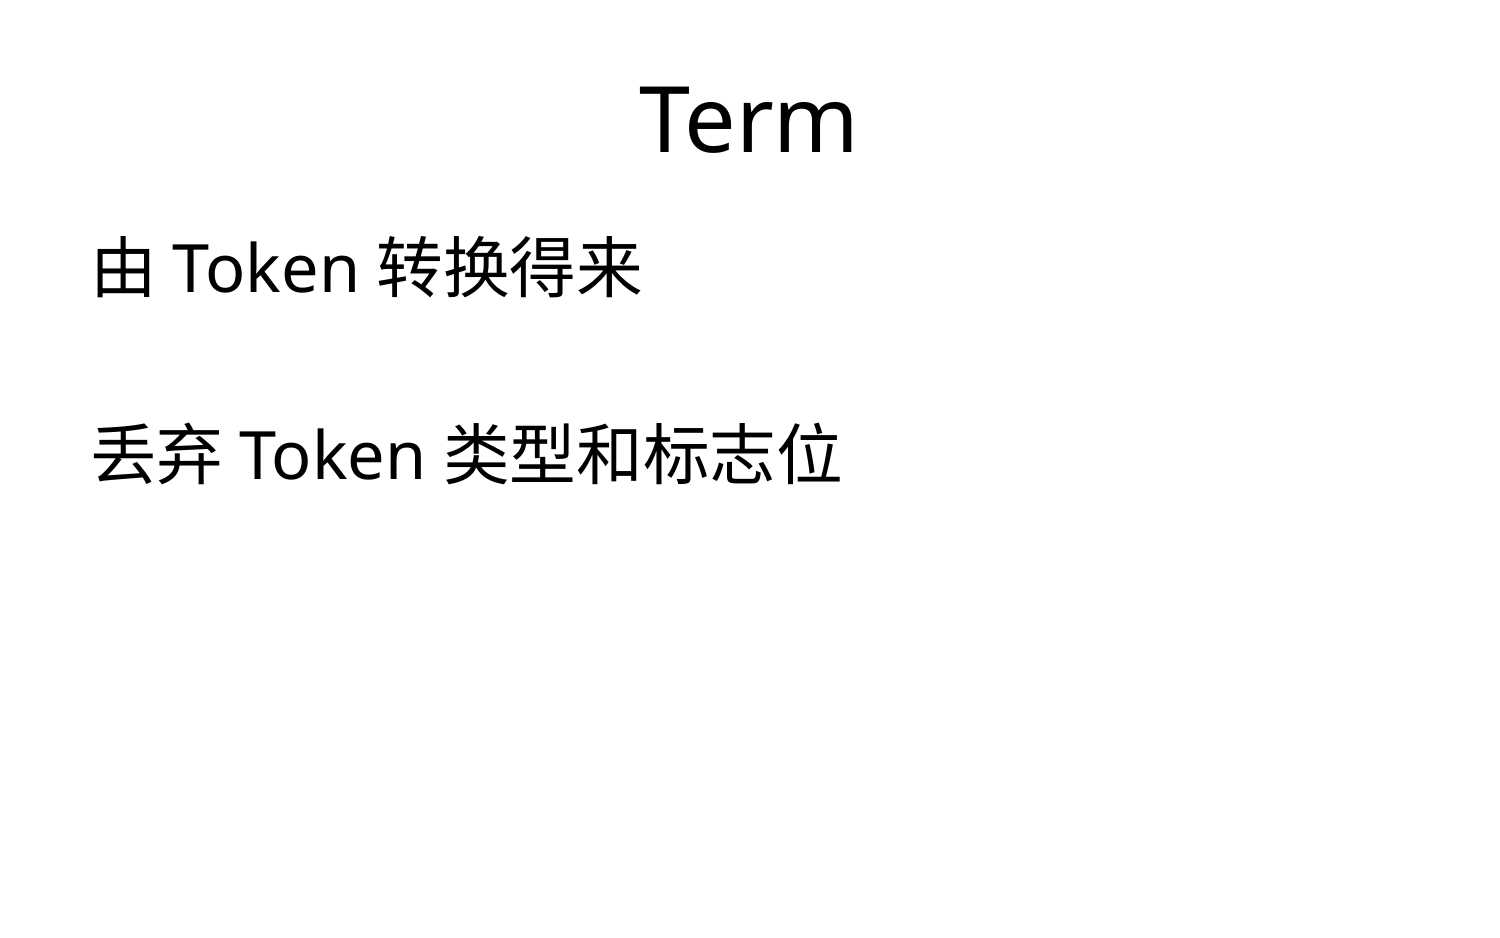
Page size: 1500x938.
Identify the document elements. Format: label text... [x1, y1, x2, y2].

list 由Token转换得来 丢弃Token类型和标志位 [75, 218, 1425, 838]
title Term [75, 37, 1425, 194]
